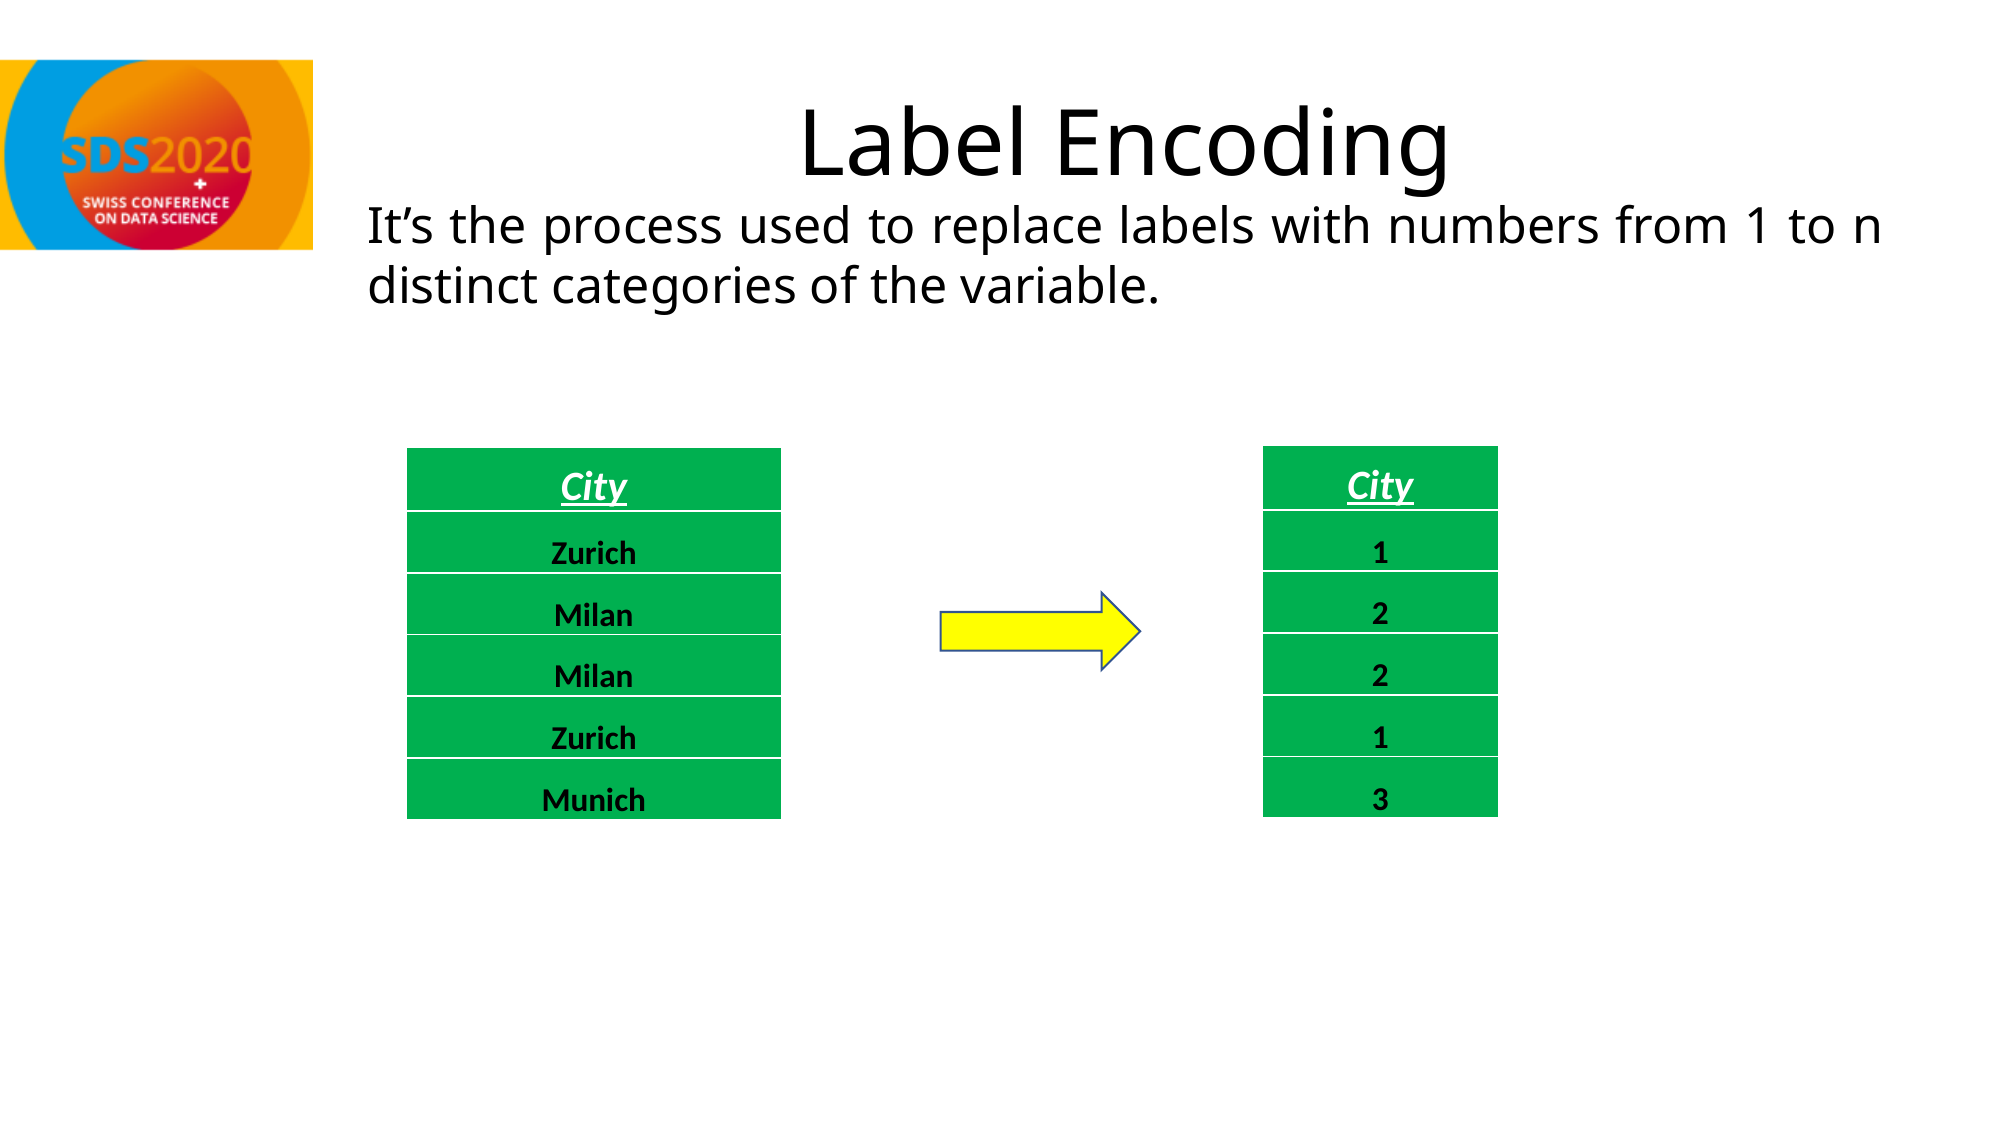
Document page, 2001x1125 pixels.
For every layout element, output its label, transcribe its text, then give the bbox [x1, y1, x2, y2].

picture [0, 0, 313, 313]
table_cell Zurich [407, 697, 781, 757]
table_header City [407, 448, 781, 510]
table_cell 3 [1263, 757, 1498, 817]
text_box Label Encoding It’s the process used to replace labels with numbers from 1 to n distinct categories of the variable. [352, 76, 1899, 322]
table_cell Zurich [407, 512, 781, 572]
table_cell Munich [407, 759, 781, 819]
text_box [939, 590, 1142, 673]
table_cell 2 [1263, 634, 1498, 694]
table_cell 1 [1263, 696, 1498, 756]
table_cell Milan [407, 574, 781, 634]
table_header City [1263, 446, 1498, 509]
table_cell 1 [1263, 511, 1498, 570]
table_cell 2 [1263, 572, 1498, 632]
table_cell Milan [407, 635, 781, 695]
